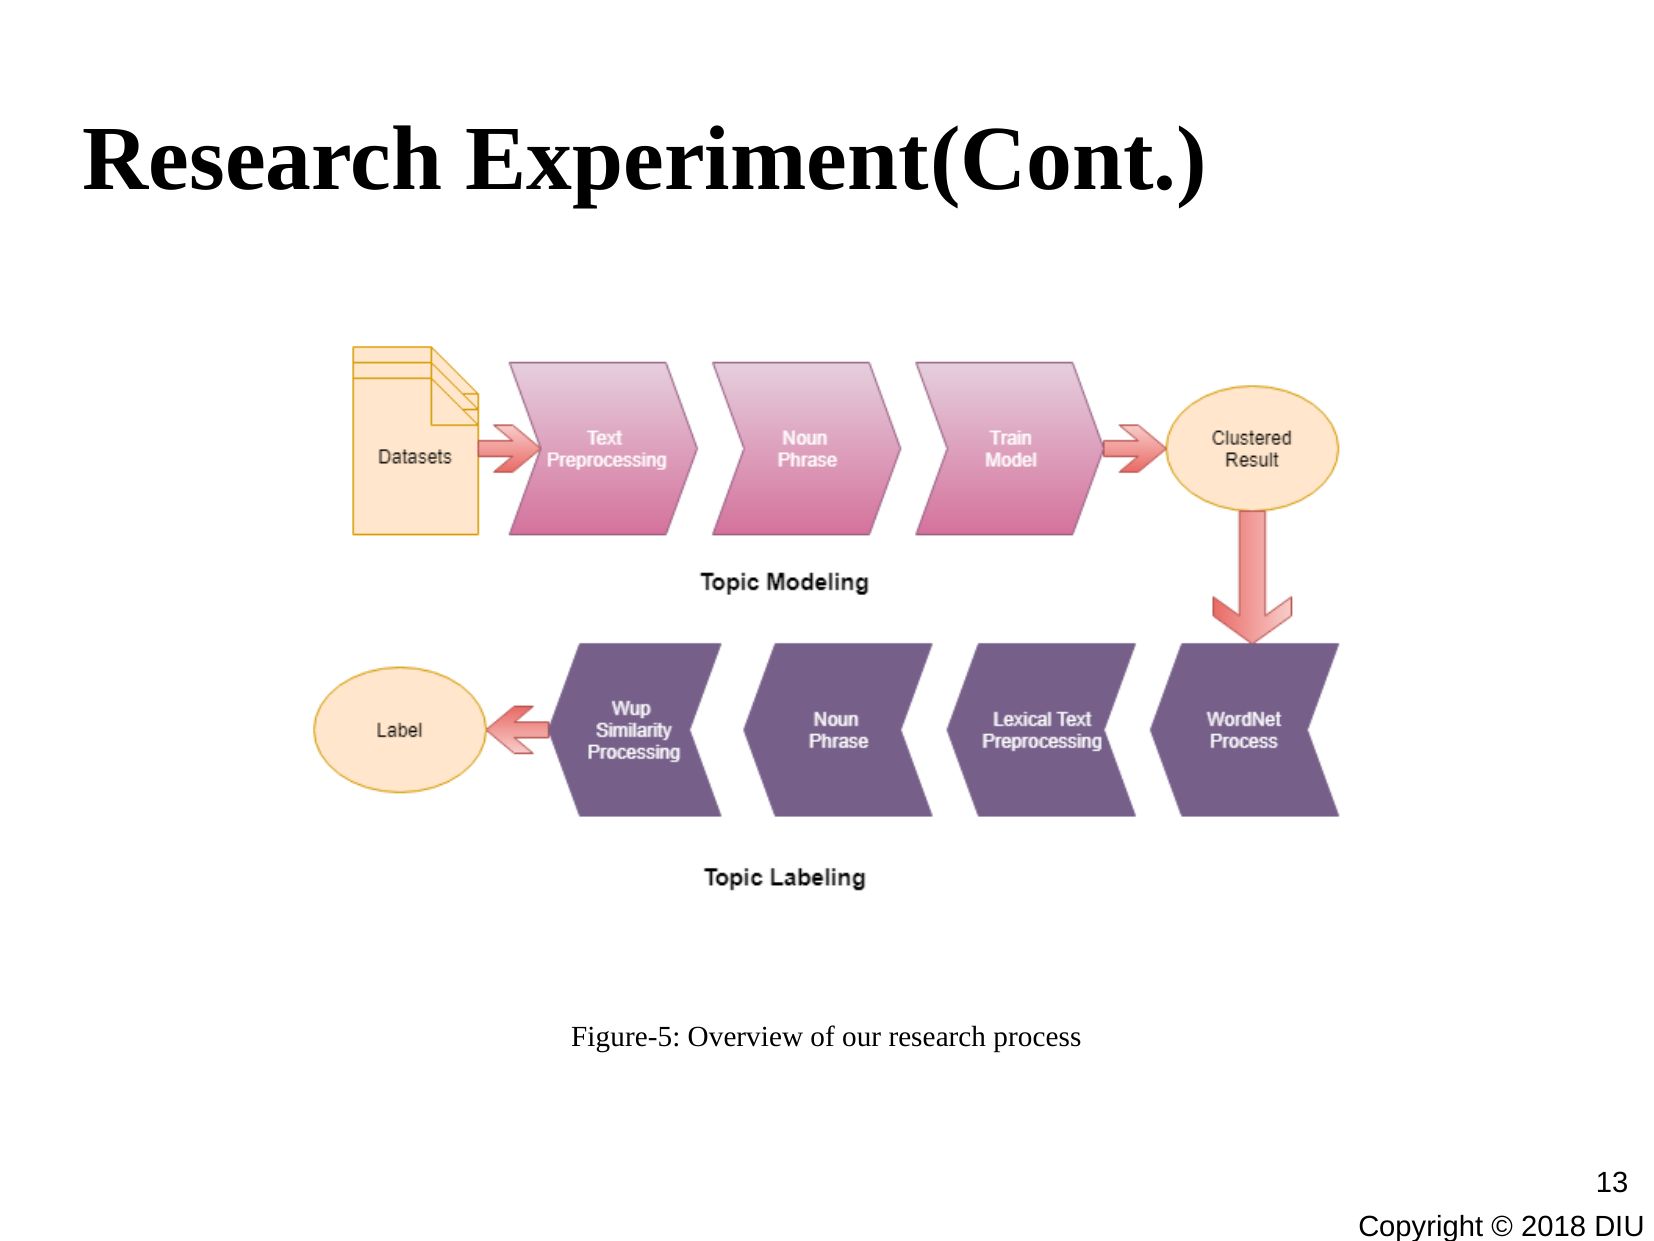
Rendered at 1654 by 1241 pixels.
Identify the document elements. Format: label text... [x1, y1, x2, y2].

text_box Figure-5: Overview of our research process [343, 1007, 1311, 1115]
picture [251, 283, 1402, 957]
text_box Research Experiment(Cont.) [82, 49, 1571, 257]
text_box [82, 290, 1571, 1010]
slide_number 13 [1547, 1145, 1647, 1241]
